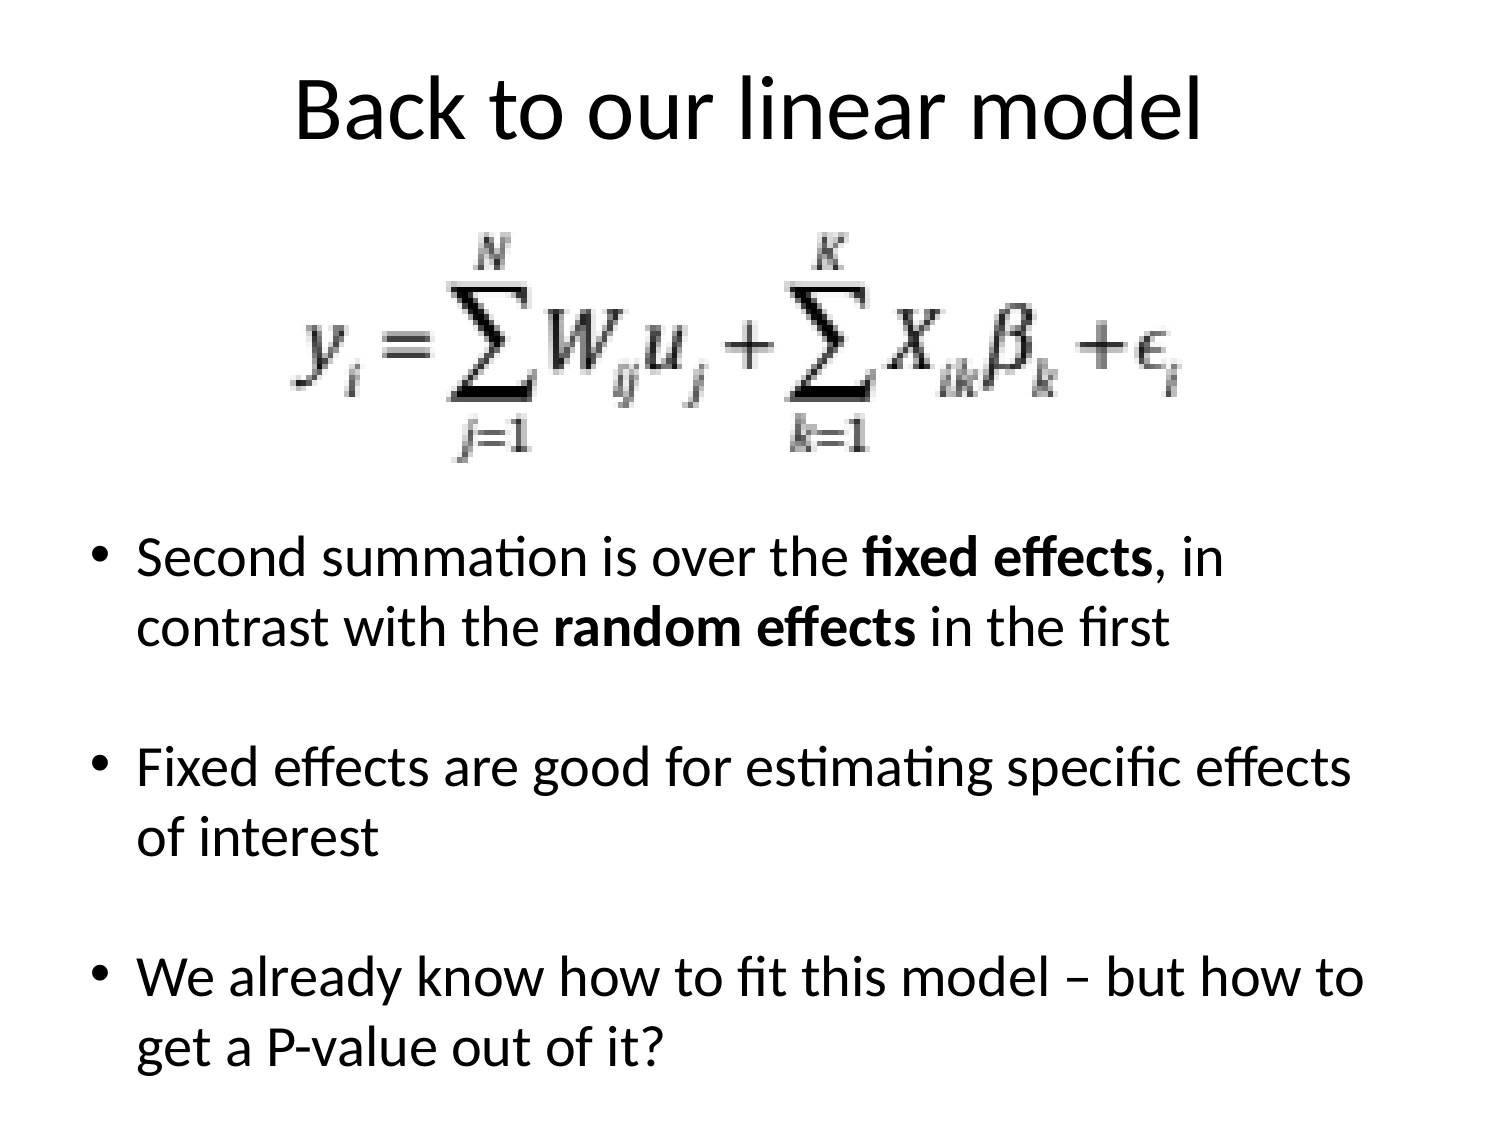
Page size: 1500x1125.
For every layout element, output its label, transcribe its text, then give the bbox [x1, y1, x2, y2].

title Back to our linear model [75, 8, 1425, 197]
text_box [280, 204, 1194, 475]
text_box Second summation is over the fixed effects, in contrast with the random effects in the first Fixed effects are good for estimating specific effects of interest We already know how to fit this model – but how to get a P-value out of it? [74, 510, 1400, 1086]
